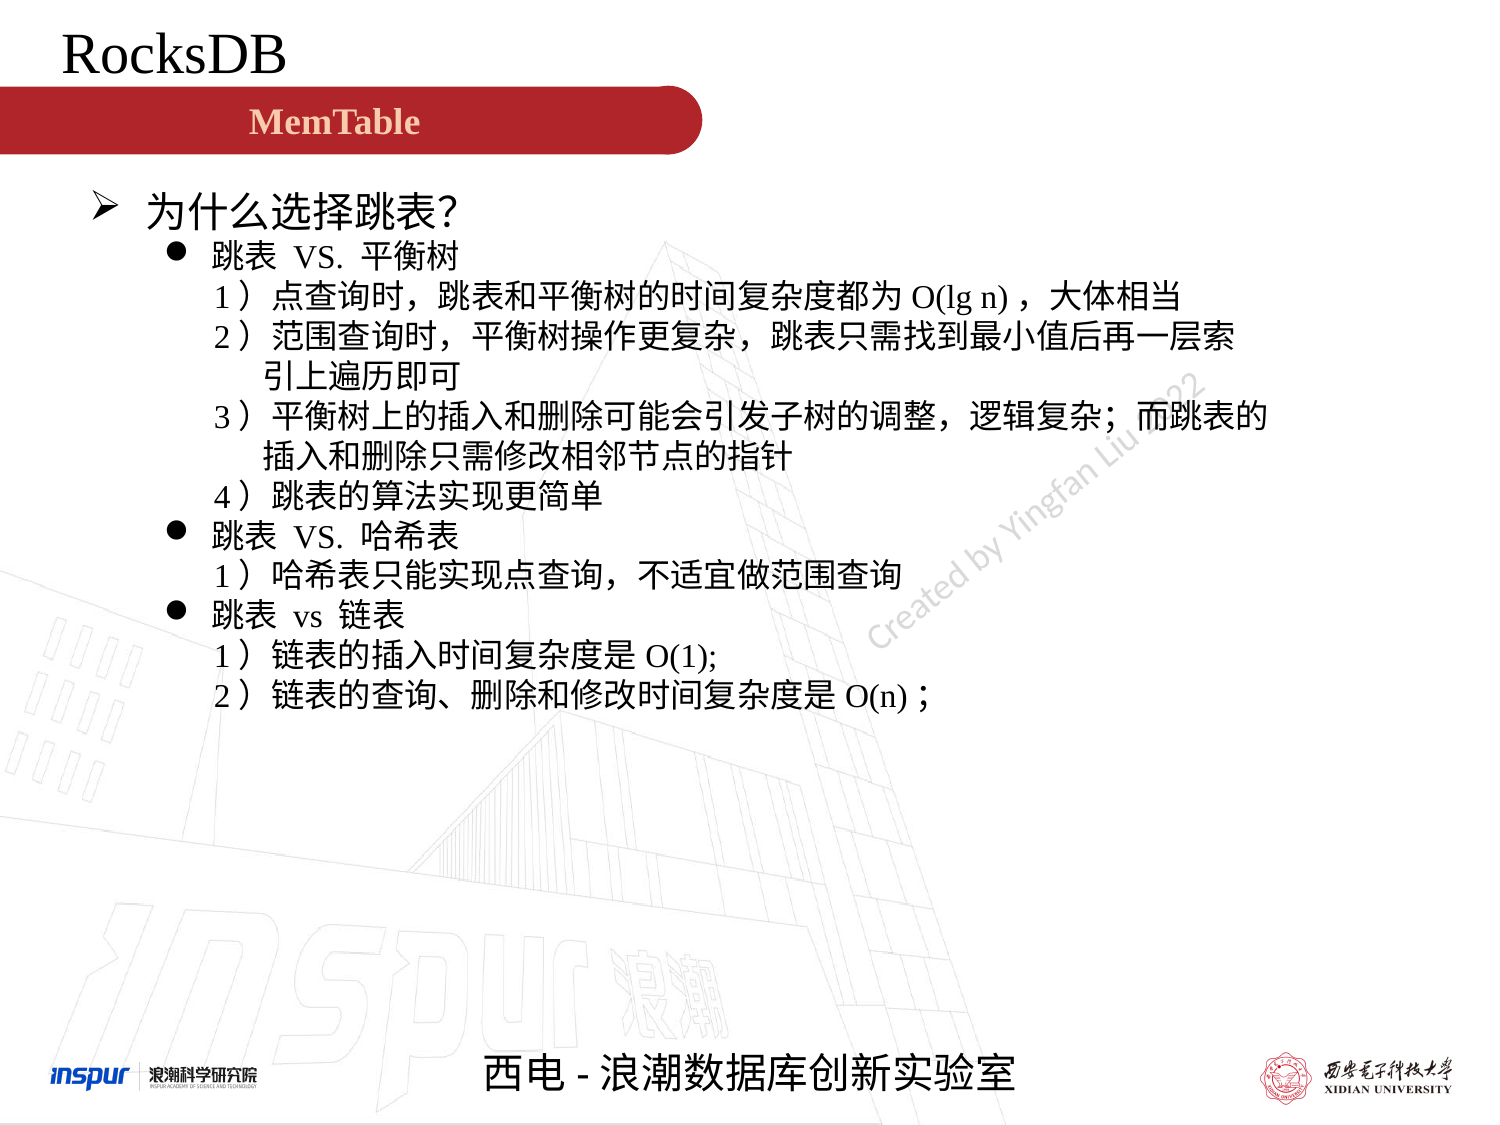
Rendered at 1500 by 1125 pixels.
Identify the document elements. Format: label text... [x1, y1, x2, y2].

text_box 为什么选择跳表？ 跳表 VS. 平衡树 1）点查询时，跳表和平衡树的时间复杂度都为O(lg n)，大体相当 2）范围查询时，平衡树操作更复杂，跳表只需找到最小值后再一层索 引上遍历即可 3）平衡树上的插入和删除可能会引发子树的调整，逻辑复杂；而跳表的 插入和删除只需修改相邻节点的指针 4）跳表的算法实现更简单 跳表 VS. 哈希表 1）哈希表只能实现点查询，不适宜做范围查询 跳表 vs 链表 1）链表的插入时间复杂度是O(1); 2）链表的查询、删除和修改时间复杂度是O(n)； [74, 177, 1347, 864]
text_box RocksDB [46, 6, 1142, 104]
picture [0, 0, 1500, 1125]
text_box [0, 150, 670, 155]
text_box MemTable [0, 89, 670, 150]
text_box [670, 104, 703, 155]
